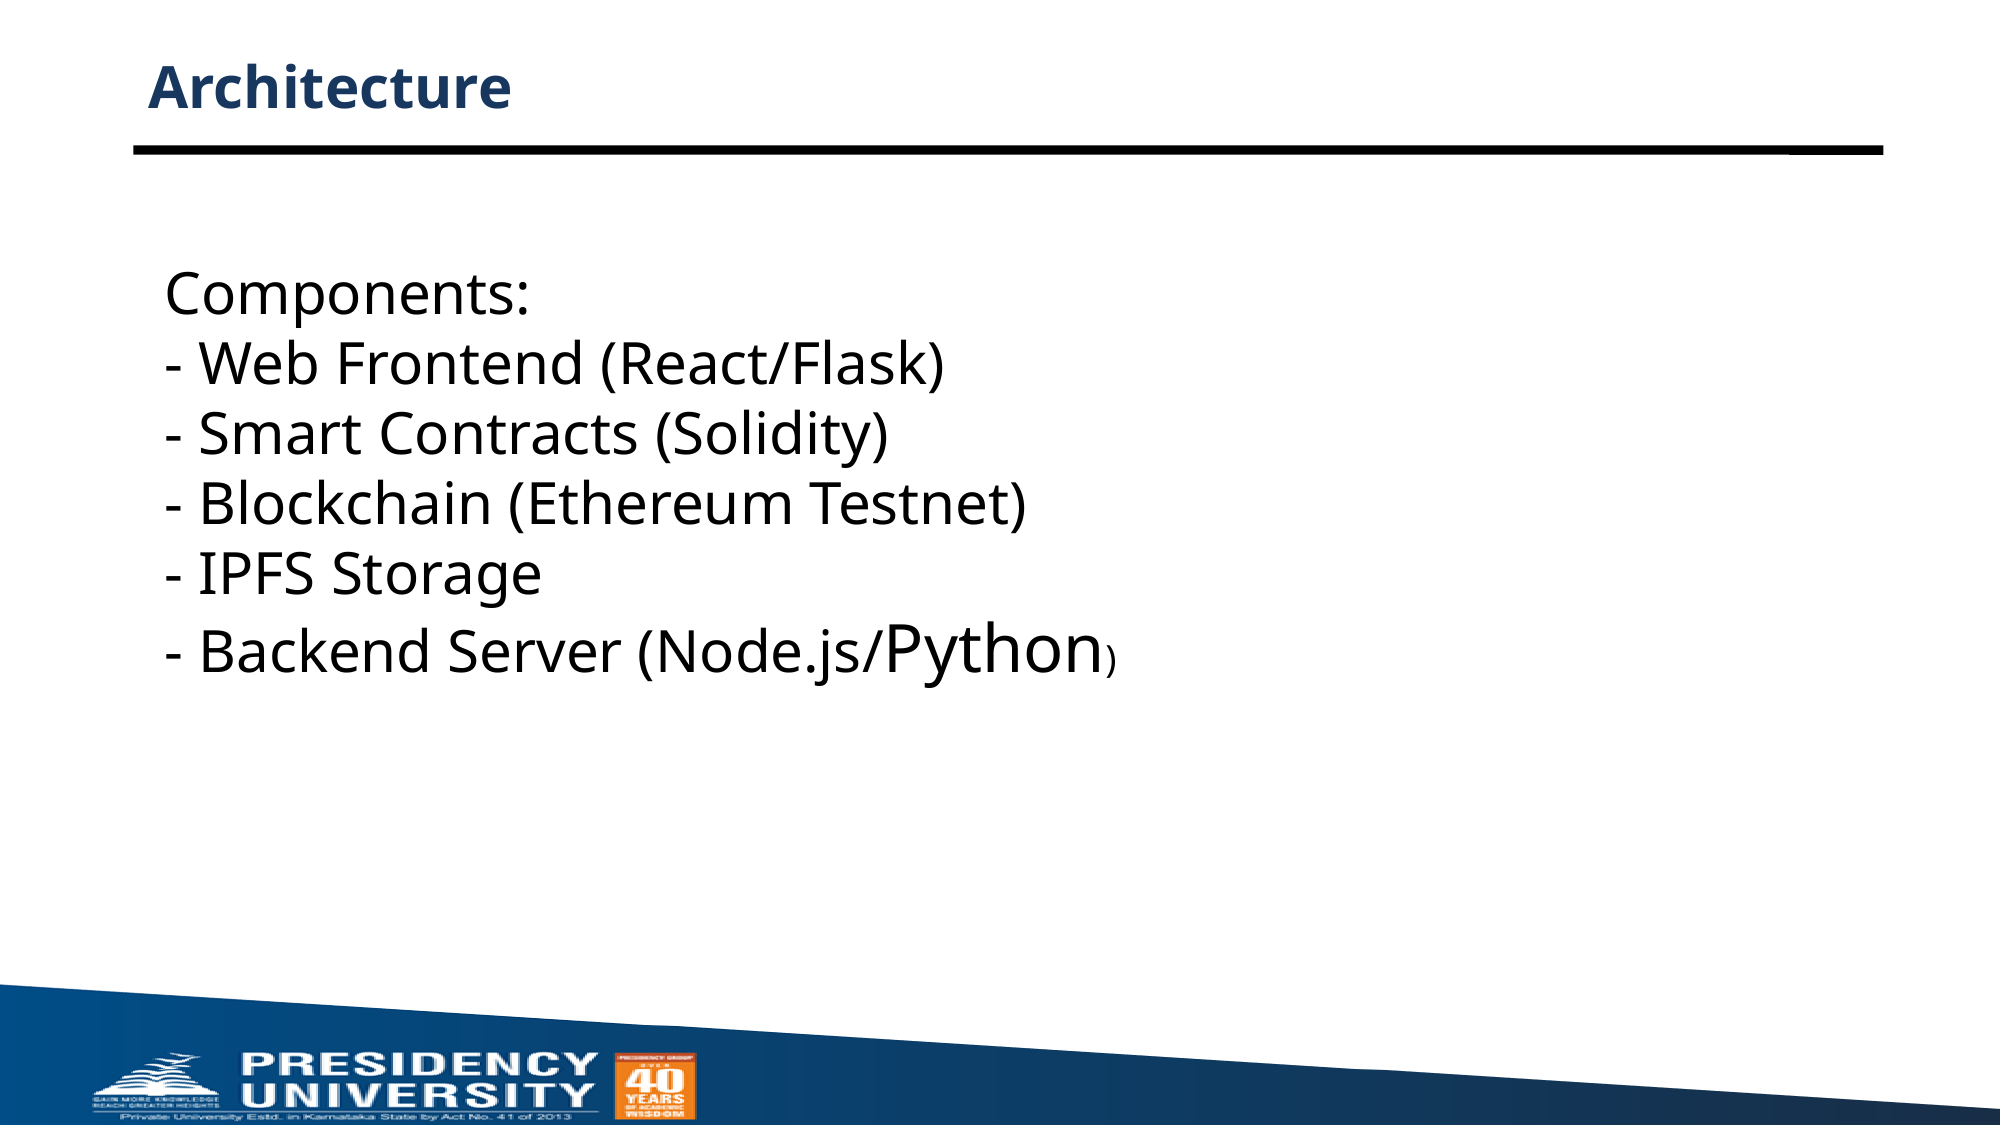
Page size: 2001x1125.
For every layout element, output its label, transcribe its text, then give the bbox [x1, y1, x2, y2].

text_box Components: - Web Frontend (React/Flask) - Smart Contracts (Solidity) - Blockchain (Ethereum Testnet) - IPFS Storage - Backend Server (Node.js/Python) [150, 248, 1612, 694]
picture [0, 982, 2000, 1125]
title Architecture [133, 45, 1884, 125]
